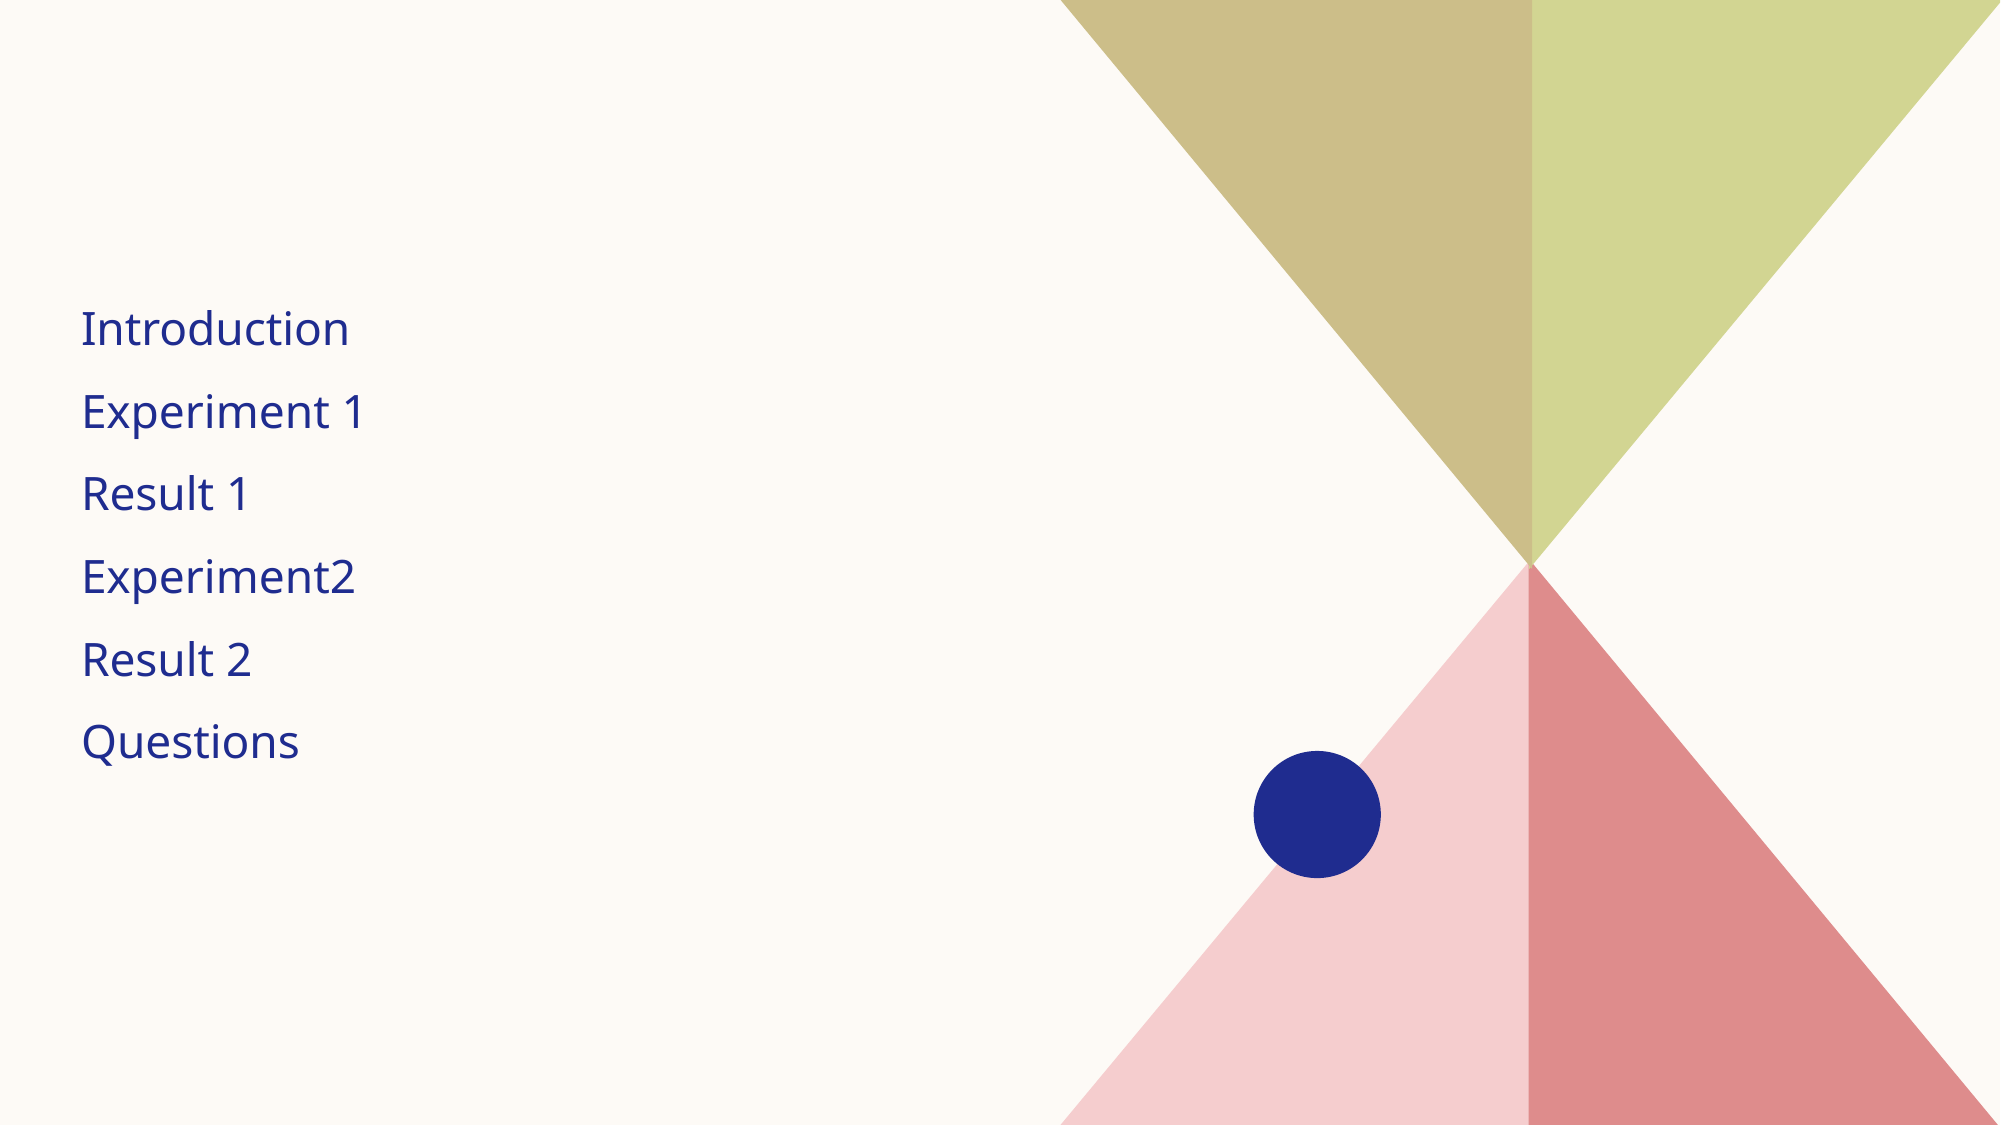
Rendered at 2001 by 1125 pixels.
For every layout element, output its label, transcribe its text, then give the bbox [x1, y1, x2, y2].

list Introduction​ Experiment 1 Result 1 Experiment2 Result 2 Questions​ [66, 264, 1000, 777]
